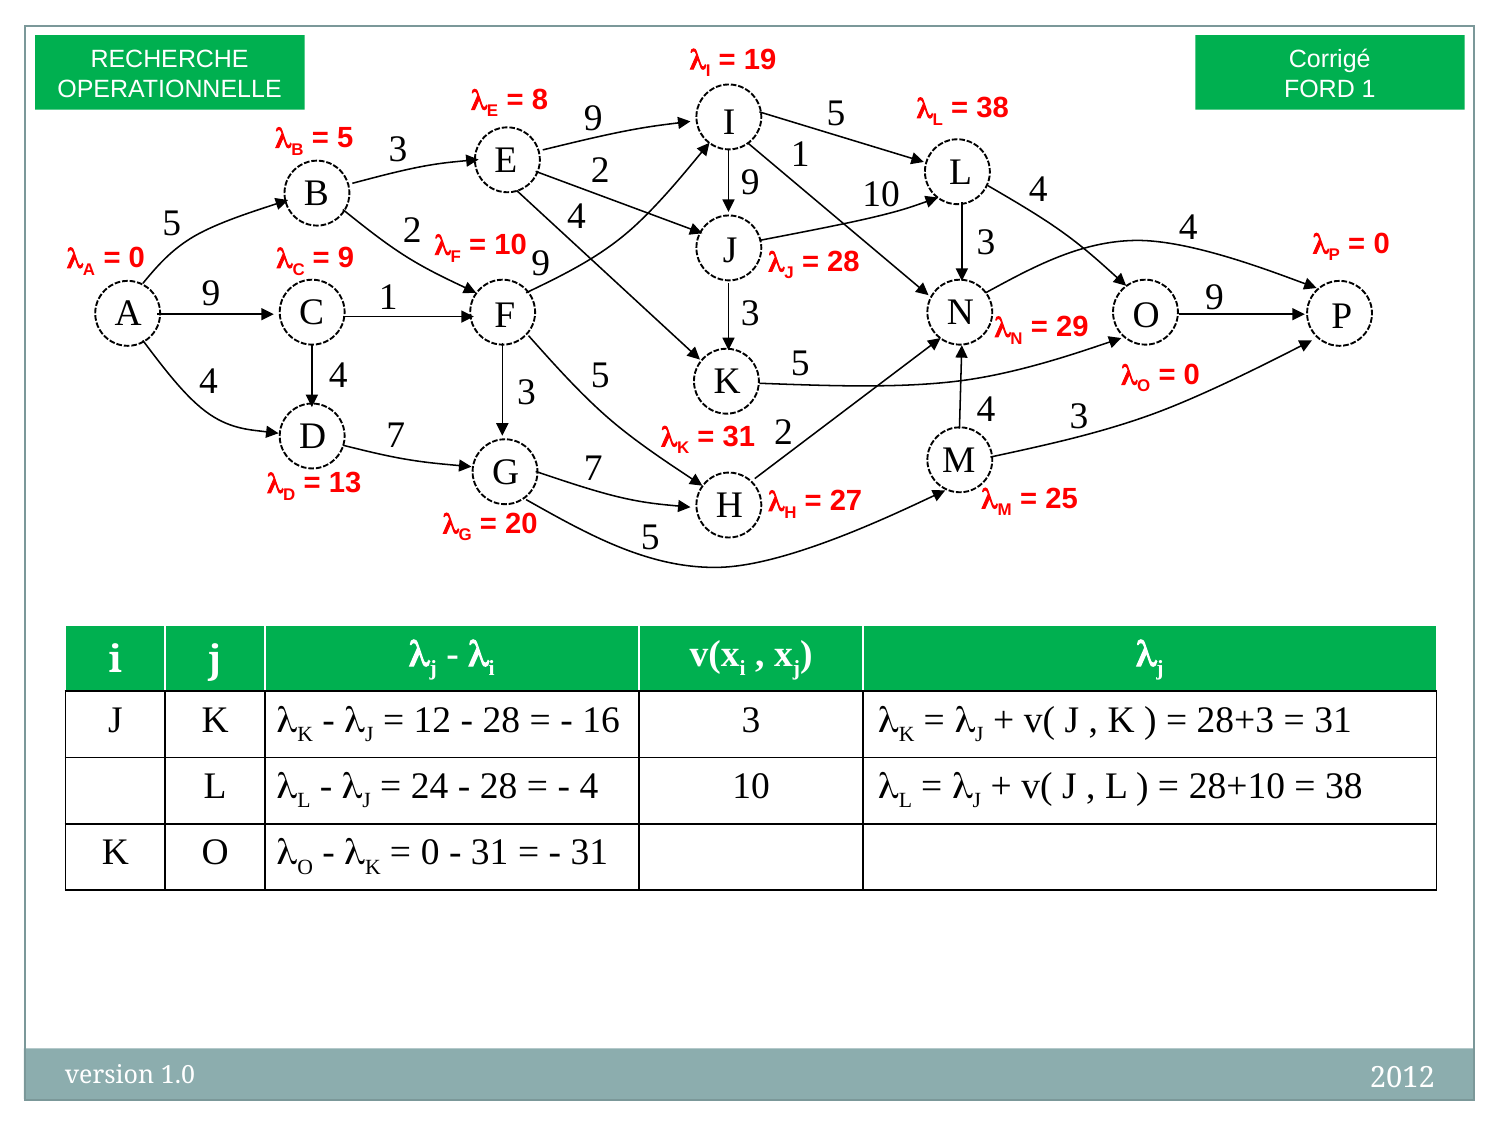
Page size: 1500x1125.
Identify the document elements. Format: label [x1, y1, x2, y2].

table_header [166, 626, 264, 690]
table_cell [640, 692, 862, 757]
table_cell [864, 825, 1436, 889]
slide_number [950, 1050, 1450, 1111]
table_header [864, 626, 1436, 690]
table_header [66, 626, 164, 690]
text_box [45, 32, 1389, 569]
text_box [35, 35, 305, 110]
table_cell [864, 692, 1436, 757]
text_box [1195, 35, 1465, 110]
table_cell [166, 692, 264, 757]
table_header [266, 626, 638, 690]
table_cell [640, 758, 862, 823]
table_cell [66, 758, 164, 823]
table_cell [66, 692, 164, 757]
table_cell [640, 825, 862, 889]
table_cell [166, 825, 264, 889]
text_box [1290, 217, 1412, 272]
table_header [640, 626, 862, 690]
table_cell [266, 758, 638, 823]
table_cell [864, 758, 1436, 823]
footer [50, 1051, 638, 1112]
table_cell [266, 825, 638, 889]
text_box [902, 81, 1024, 136]
table_cell [266, 692, 638, 757]
table_cell [66, 825, 164, 889]
table_cell [166, 758, 264, 823]
